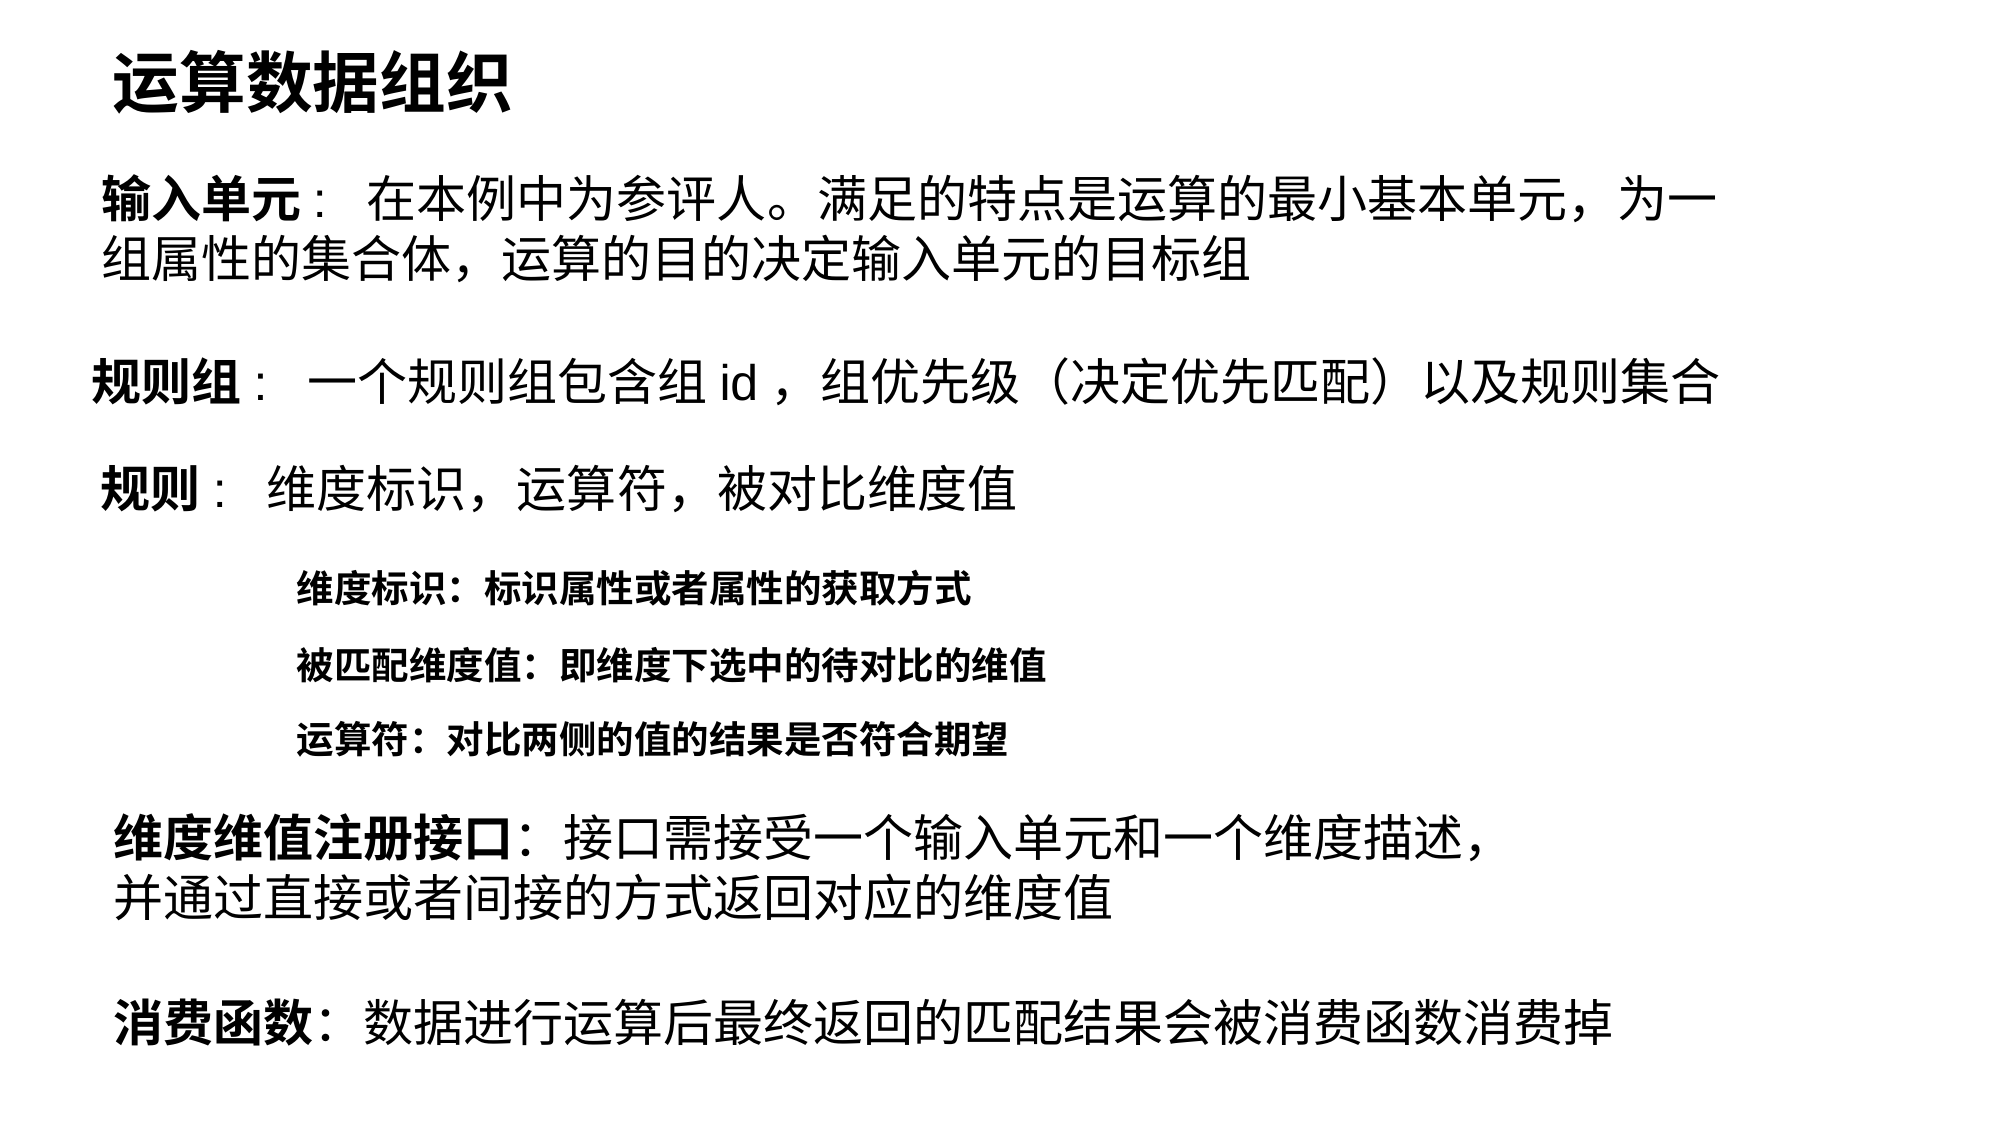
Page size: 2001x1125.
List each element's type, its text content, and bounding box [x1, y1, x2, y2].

text_box 运算数据组织 [97, 33, 1723, 129]
text_box 输入单元: 在本例中为参评人。满足的特点是运算的最小基本单元，为一 组属性的集合体，运算的目的决定输入单元的目标组 [86, 160, 1732, 295]
text_box 规则组: 一个规则组包含组id，组优先级（决定优先匹配）以及规则集合 [76, 342, 1758, 418]
text_box 维度标识：标识属性或者属性的获取方式 [281, 558, 987, 618]
text_box 被匹配维度值：即维度下选中的待对比的维值 [281, 634, 1062, 695]
text_box 维度维值注册接口：接口需接受一个输入单元和一个维度描述， 并通过直接或者间接的方式返回对应的维度值 [98, 798, 1529, 934]
text_box 规则: 维度标识，运算符，被对比维度值 [86, 450, 1032, 526]
text_box 运算符：对比两侧的值的结果是否符合期望 [281, 709, 1025, 769]
text_box 消费函数：数据进行运算后最终返回的匹配结果会被消费函数消费掉 [98, 984, 1628, 1060]
